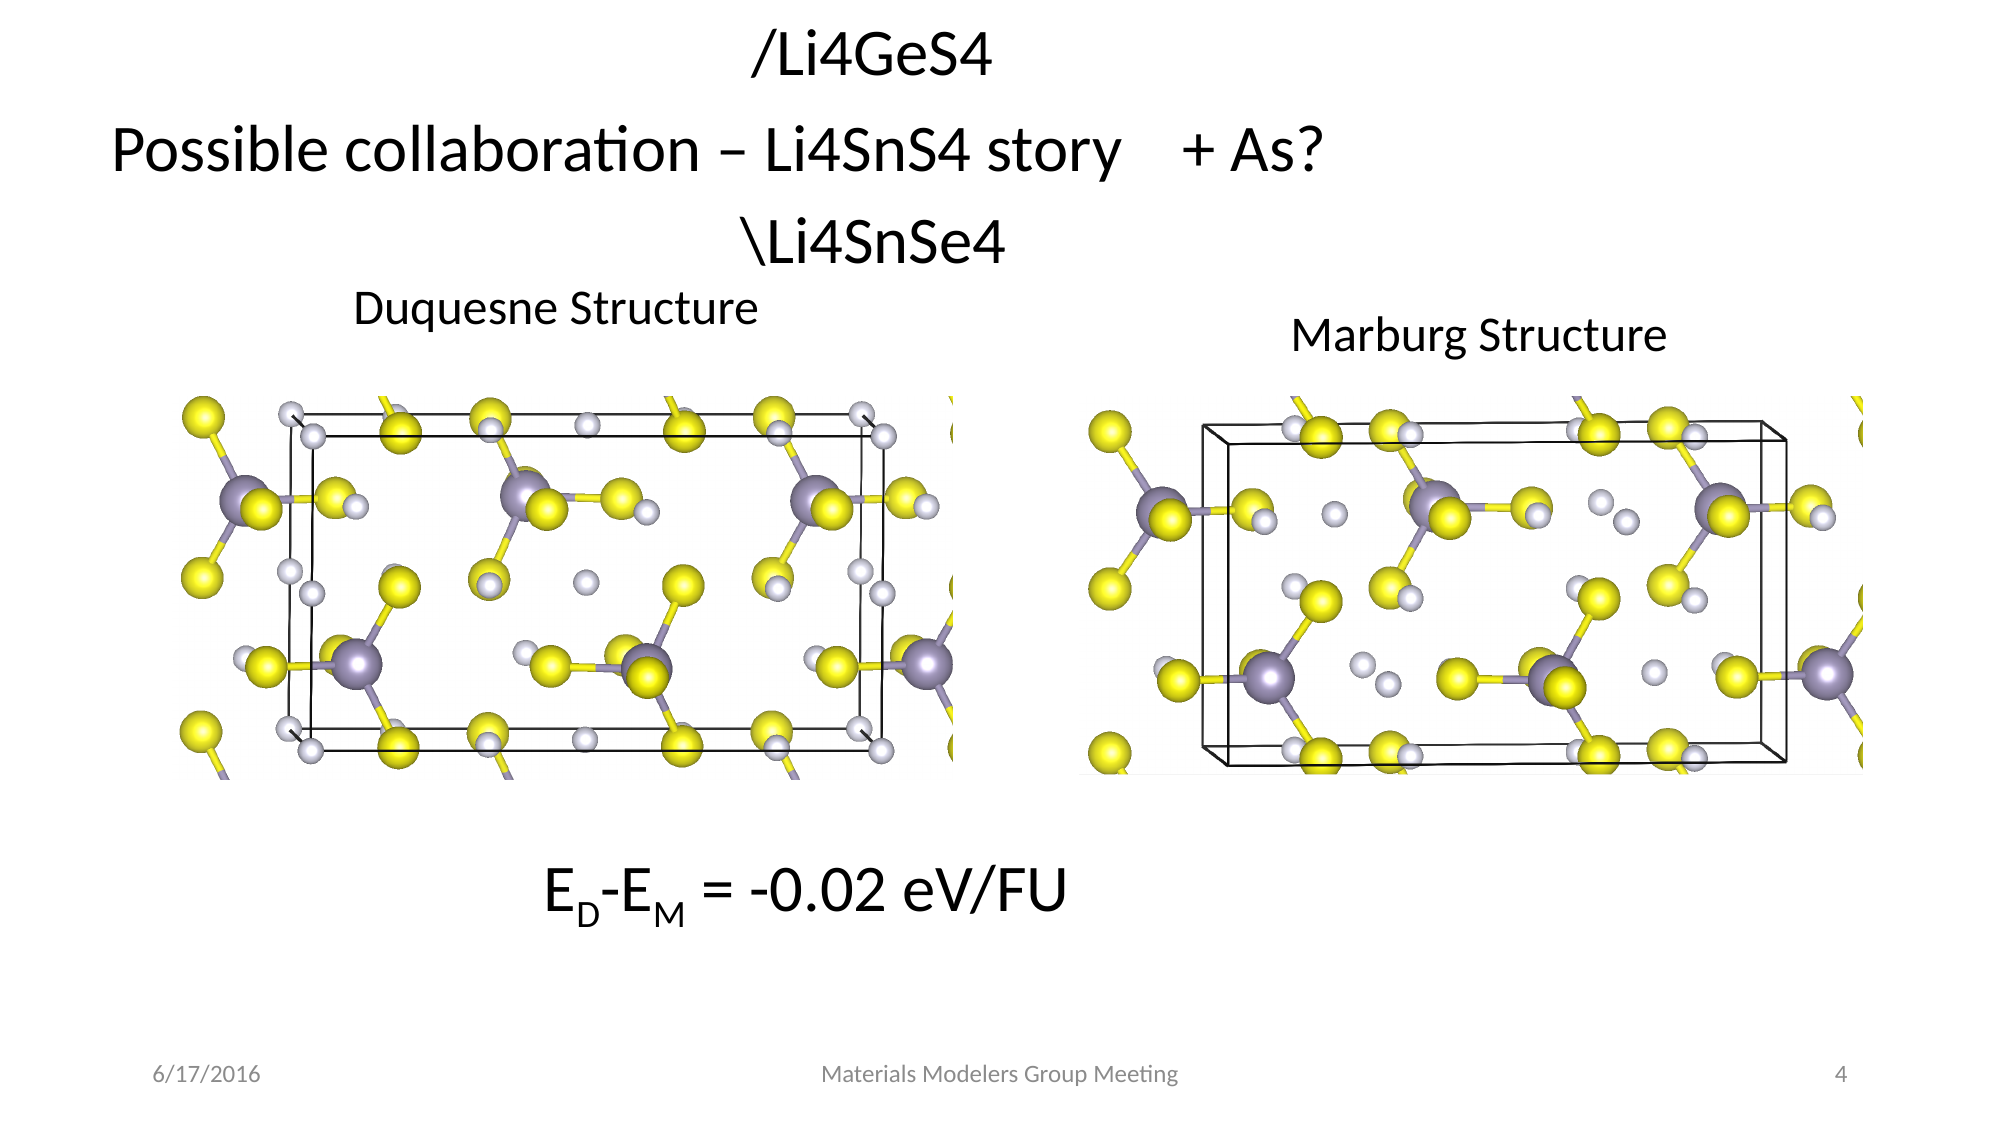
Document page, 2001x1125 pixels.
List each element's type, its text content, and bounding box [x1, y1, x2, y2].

text_box Duquesne Structure [338, 285, 797, 343]
slide_number 4 [1412, 1042, 1863, 1103]
text_box ED-EM = -0.02 eV/FU [529, 837, 1654, 943]
text_box Possible collaboration – Li4SnS4 story + As? [96, 97, 1810, 192]
text_box /Li4GeS4 [121, 1, 1835, 96]
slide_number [137, 1042, 588, 1103]
picture [1079, 396, 1863, 775]
text_box \Li4SnSe4 [110, 189, 1824, 285]
footer Materials Modelers Group Meeting [662, 1042, 1338, 1103]
picture [172, 396, 953, 780]
text_box Marburg Structure [1275, 293, 1706, 369]
